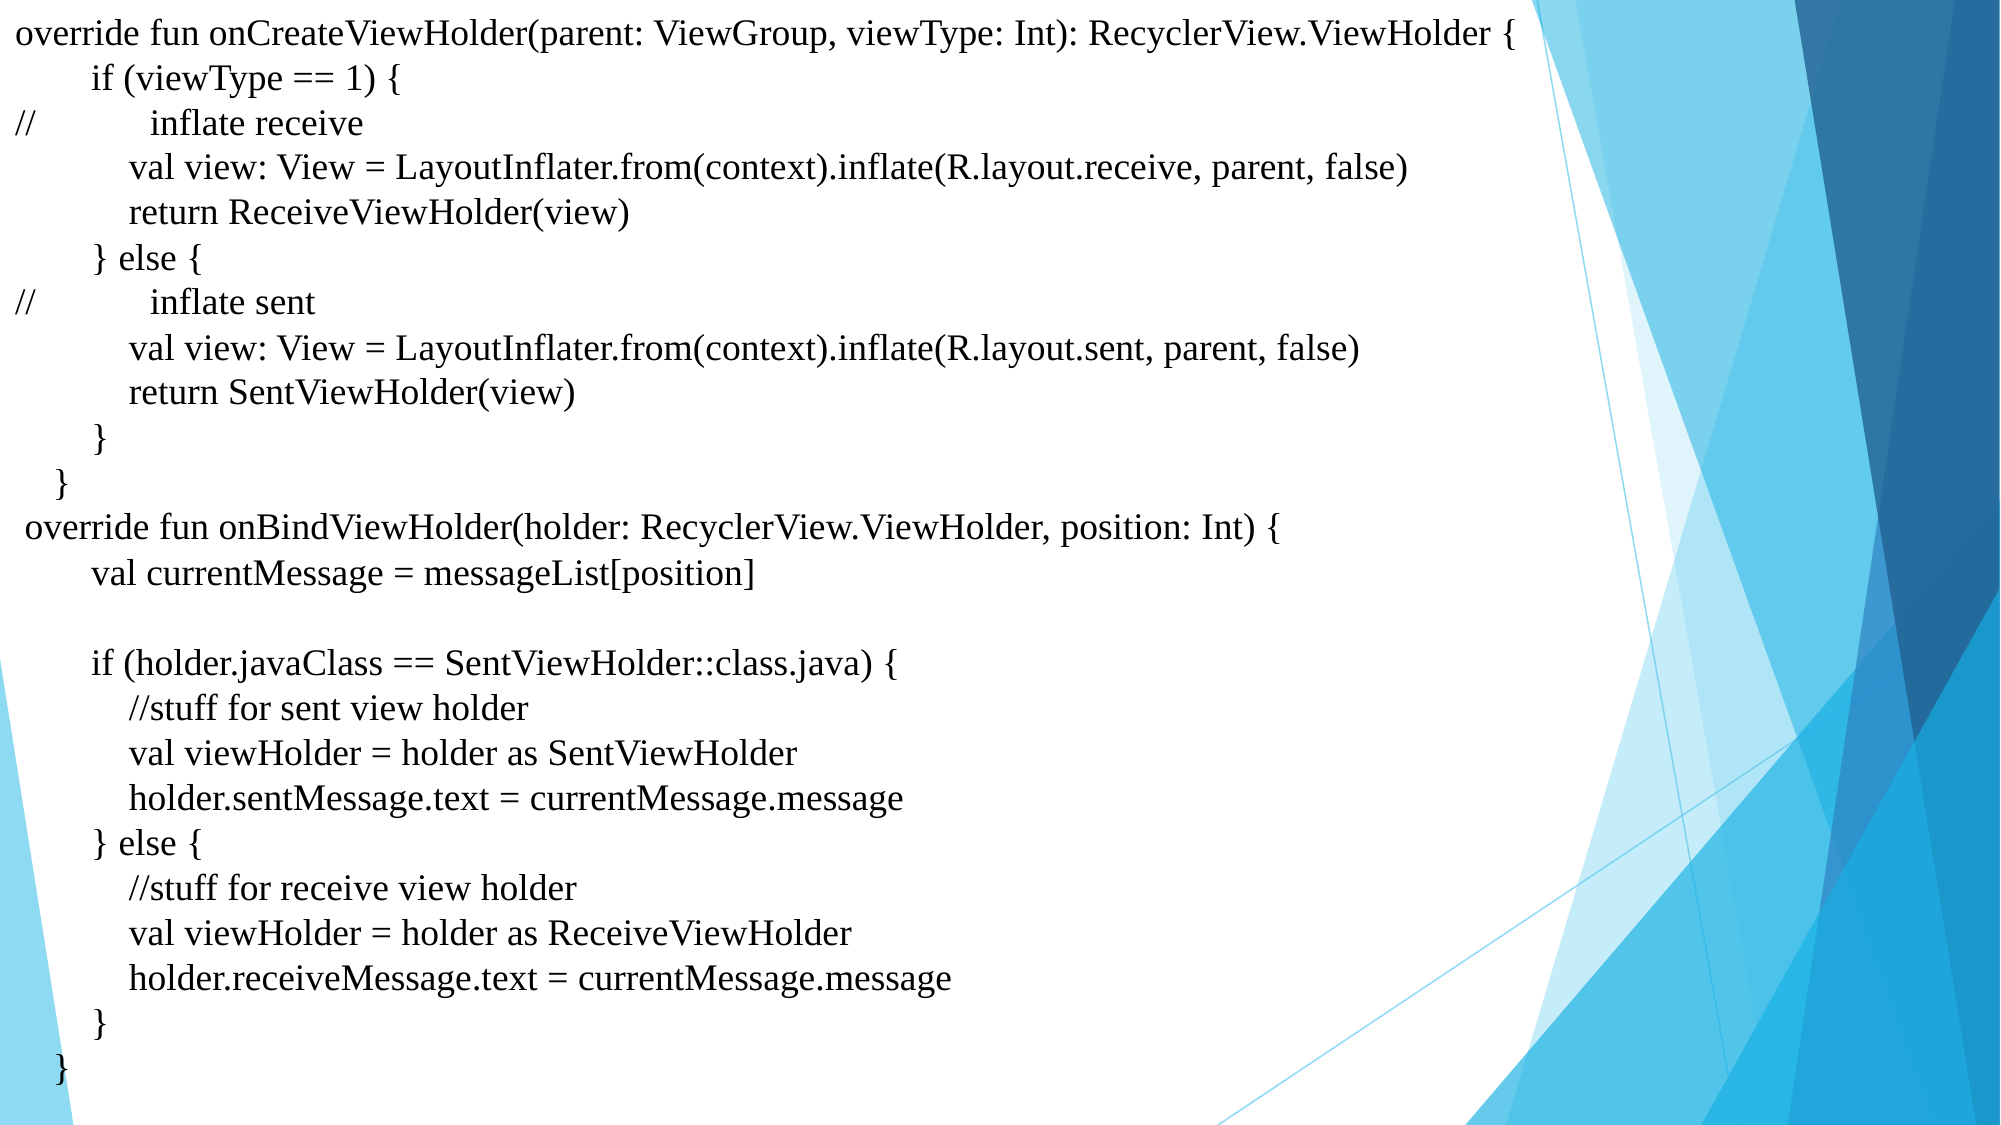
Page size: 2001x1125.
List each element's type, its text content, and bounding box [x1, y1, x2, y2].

text_box override fun onCreateViewHolder(parent: ViewGroup, viewType: Int): RecyclerView.ViewHolder { if (viewType == 1) { // inflate receive val view: View = LayoutInflater.from(context).inflate(R.layout.receive, parent, false) return ReceiveViewHolder(view) } else { // inflate sent val view: View = LayoutInflater.from(context).inflate(R.layout.sent, parent, false) return SentViewHolder(view) } } override fun onBindViewHolder(holder: RecyclerView.ViewHolder, position: Int) { val currentMessage = messageList[position] if (holder.javaClass == SentViewHolder::class.java) { //stuff for sent view holder val viewHolder = holder as SentViewHolder holder.sentMessage.text = currentMessage.message } else { //stuff for receive view holder val viewHolder = holder as ReceiveViewHolder holder.receiveMessage.text = currentMessage.message } } [0, 0, 1761, 1095]
